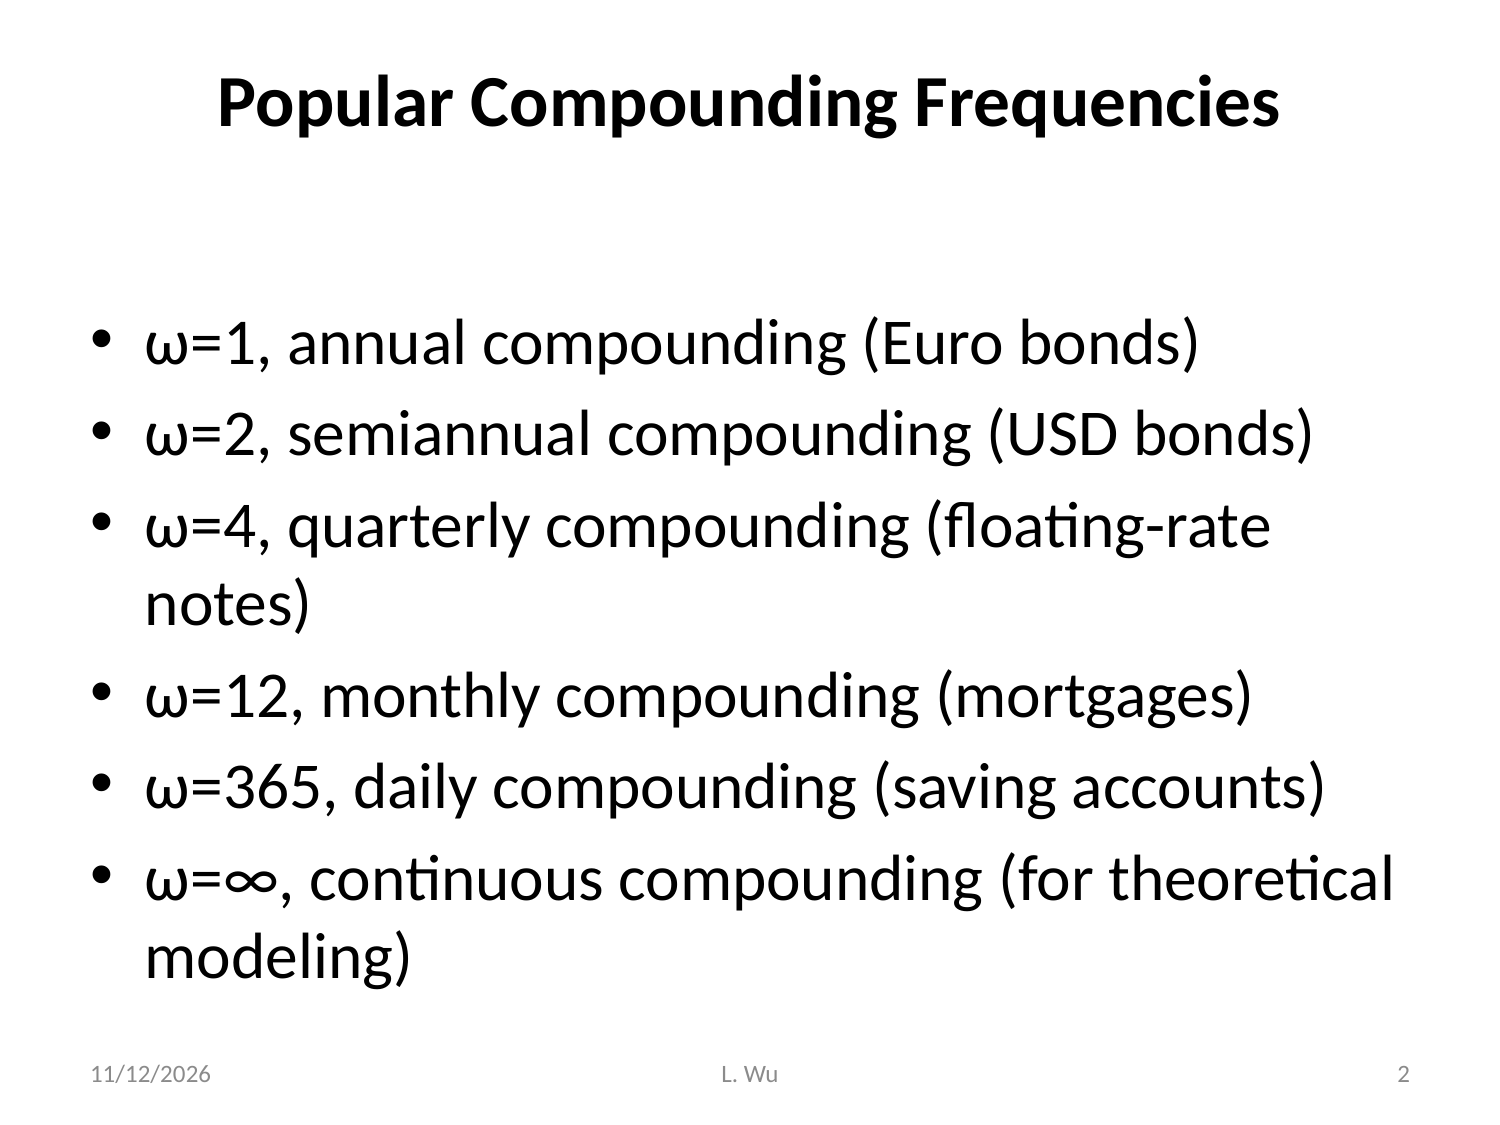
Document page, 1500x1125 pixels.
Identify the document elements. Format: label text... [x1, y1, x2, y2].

list ω=1, annual compounding (Euro bonds) ω=2, semiannual compounding (USD bonds) ω=4, quarterly compounding (floating-rate notes) ω=12, monthly compounding (mortgages) ω=365, daily compounding (saving accounts) ω=∞, continuous compounding (for theoretical modeling) [75, 200, 1425, 1005]
title Popular Compounding Frequencies [75, 45, 1425, 150]
slide_number 2 [1074, 1042, 1425, 1103]
footer L. Wu [512, 1042, 988, 1103]
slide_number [75, 1042, 425, 1103]
